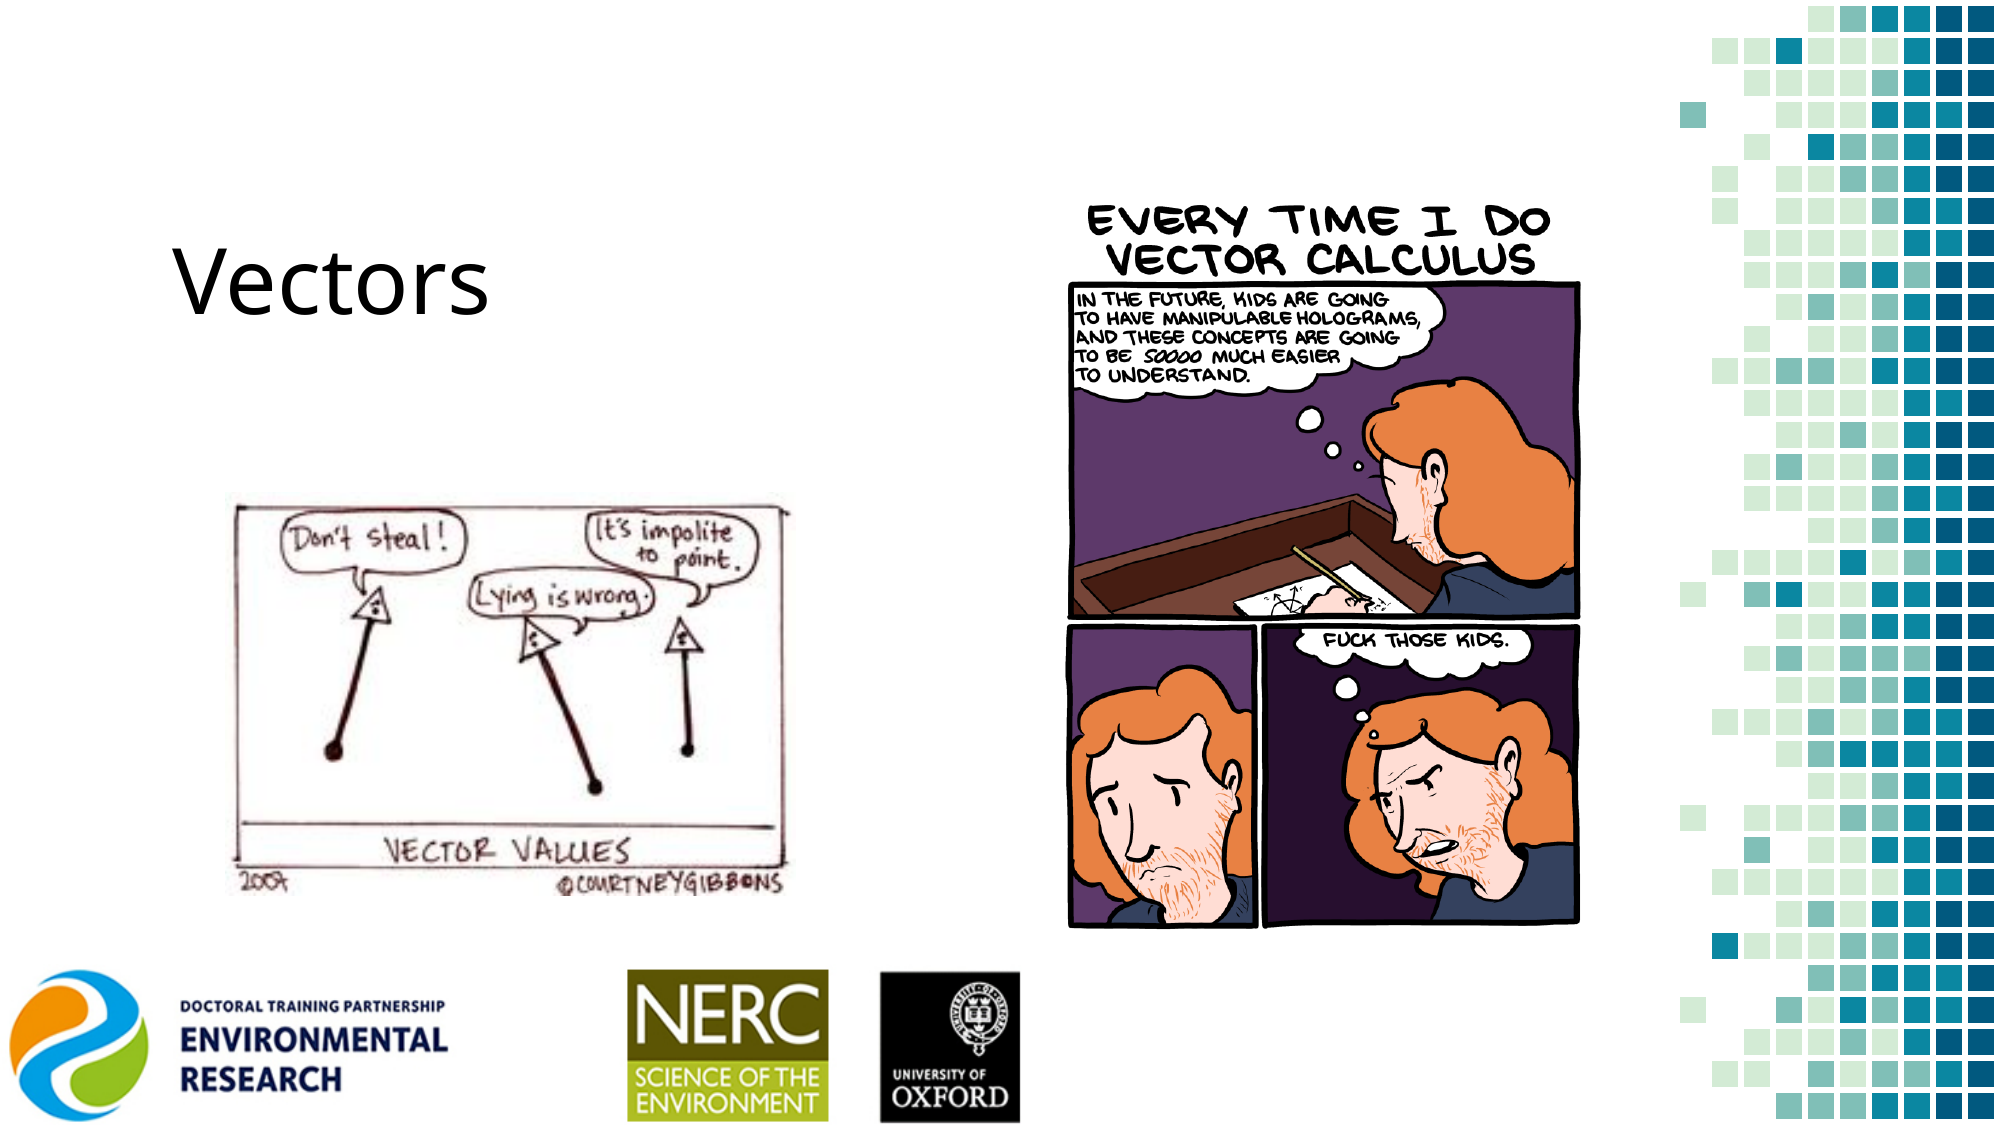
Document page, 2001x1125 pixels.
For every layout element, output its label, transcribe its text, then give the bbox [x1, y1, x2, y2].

title Vectors [157, 161, 1636, 350]
picture [225, 492, 796, 896]
picture [1065, 199, 1581, 935]
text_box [0, 964, 1676, 1125]
